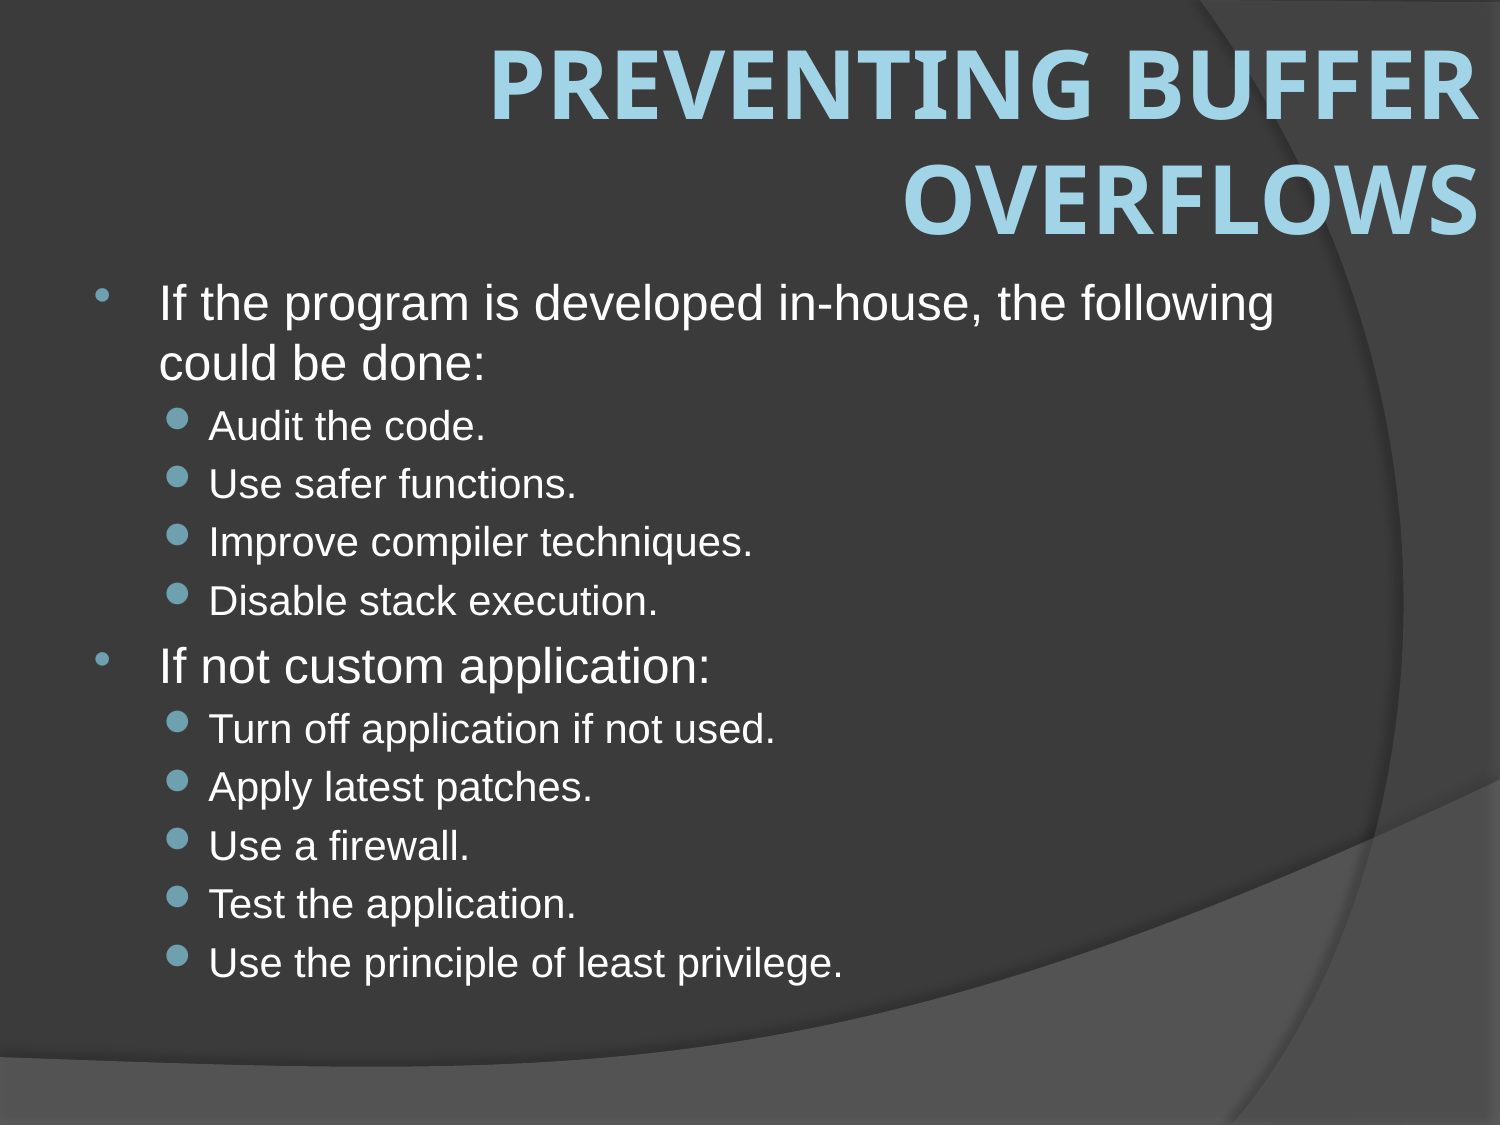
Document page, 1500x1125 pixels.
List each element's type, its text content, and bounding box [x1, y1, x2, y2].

title Preventing Buffer Overflows [37, 45, 1488, 233]
list If the program is developed in-house, the following could be done: Audit the code. Use safer functions. Improve compiler techniques. Disable stack execution. If not custom application: Turn off application if not used. Apply latest patches. Use a firewall. Test the application. Use the principle of least privilege. [75, 262, 1300, 1005]
